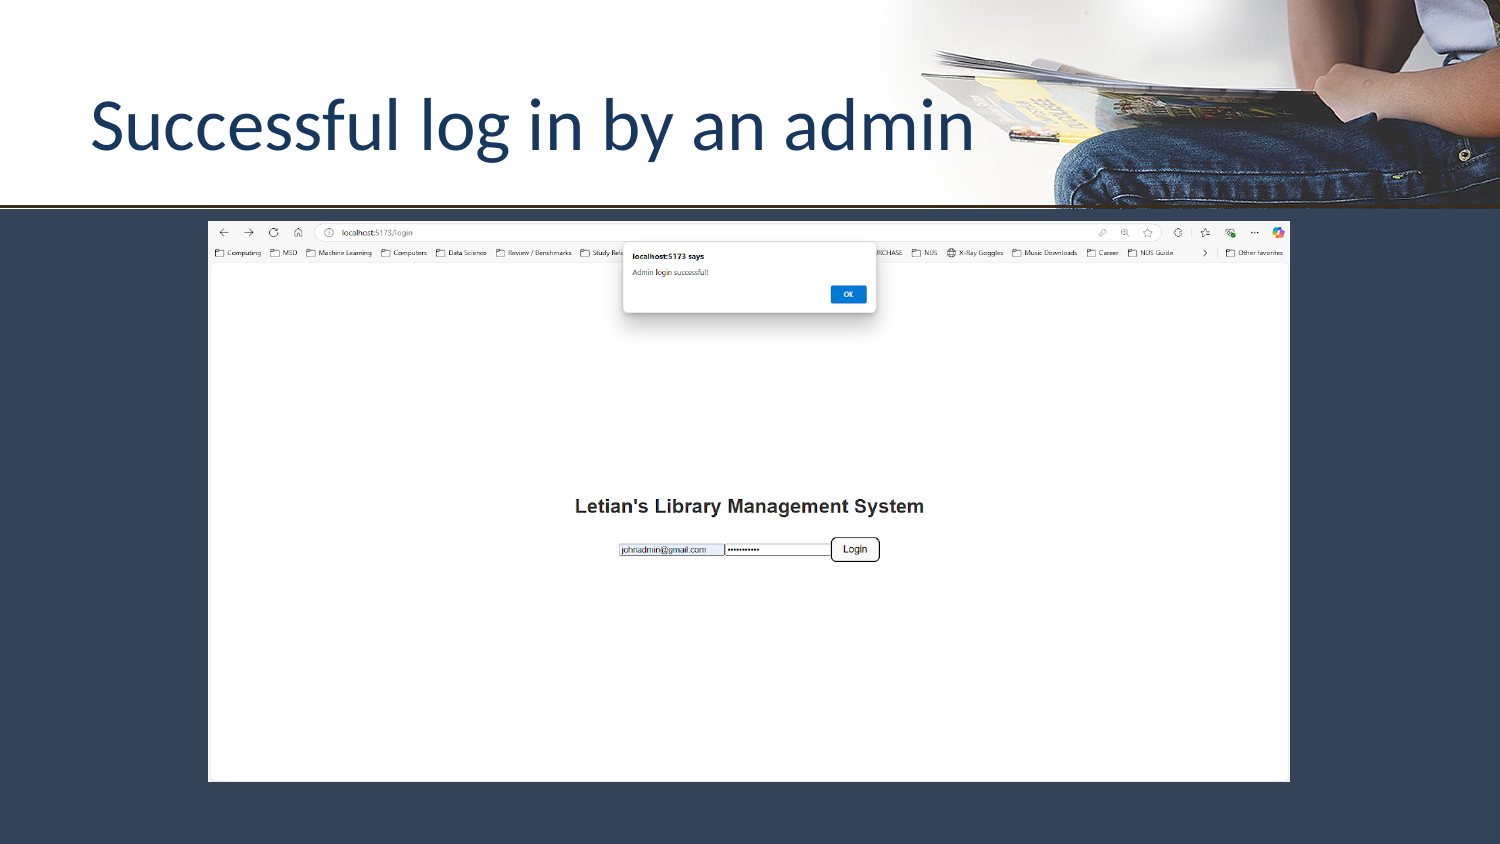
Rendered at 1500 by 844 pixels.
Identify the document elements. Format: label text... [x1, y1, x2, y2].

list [207, 221, 1290, 783]
picture [0, 0, 1500, 844]
title Successful log in by an admin [75, 46, 1428, 194]
